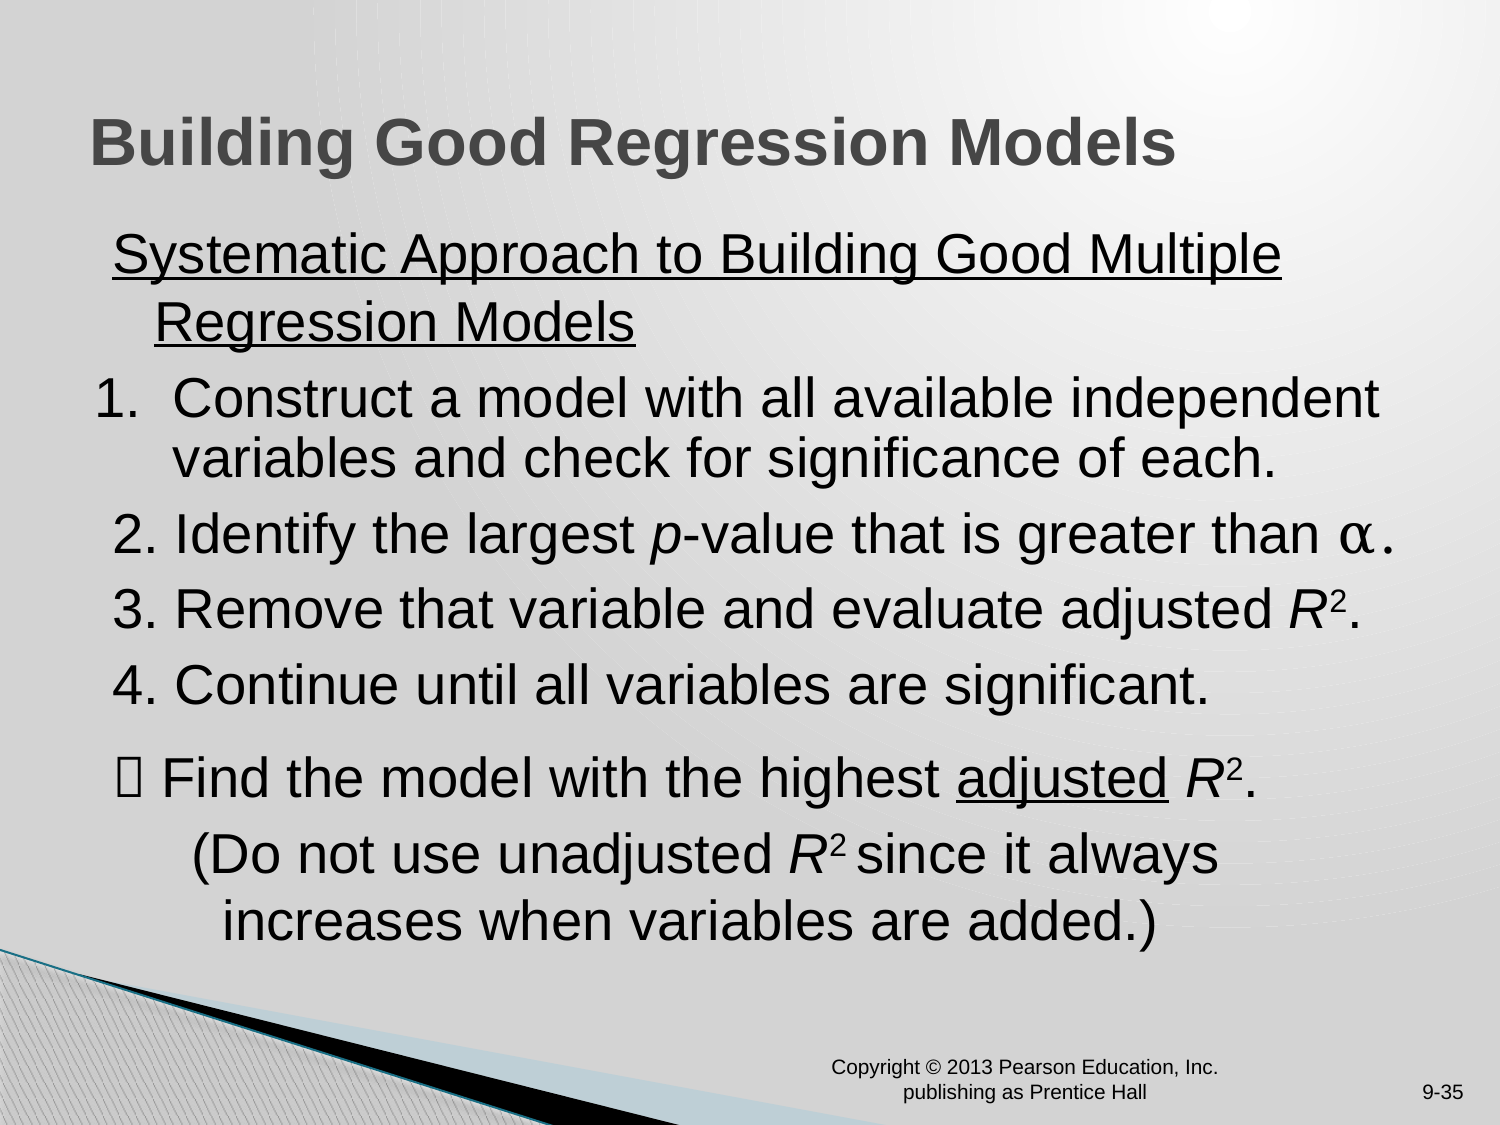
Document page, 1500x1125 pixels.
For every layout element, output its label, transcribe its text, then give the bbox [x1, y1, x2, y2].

title Building Good Regression Models [75, 45, 1425, 233]
list Systematic Approach to Building Good Multiple Regression Models 1. Construct a model with all available independent variables and check for significance of each. 2. Identify the largest p-value that is greater than α. 3. Remove that variable and evaluate adjusted R2. 4. Continue until all variables are significant.  Find the model with the highest adjusted R2. (Do not use unadjusted R2 since it always increases when variables are added.) [78, 209, 1430, 1001]
slide_number 9-35 [1362, 1051, 1479, 1112]
footer Copyright © 2013 Pearson Education, Inc. publishing as Prentice Hall [812, 1051, 1238, 1112]
